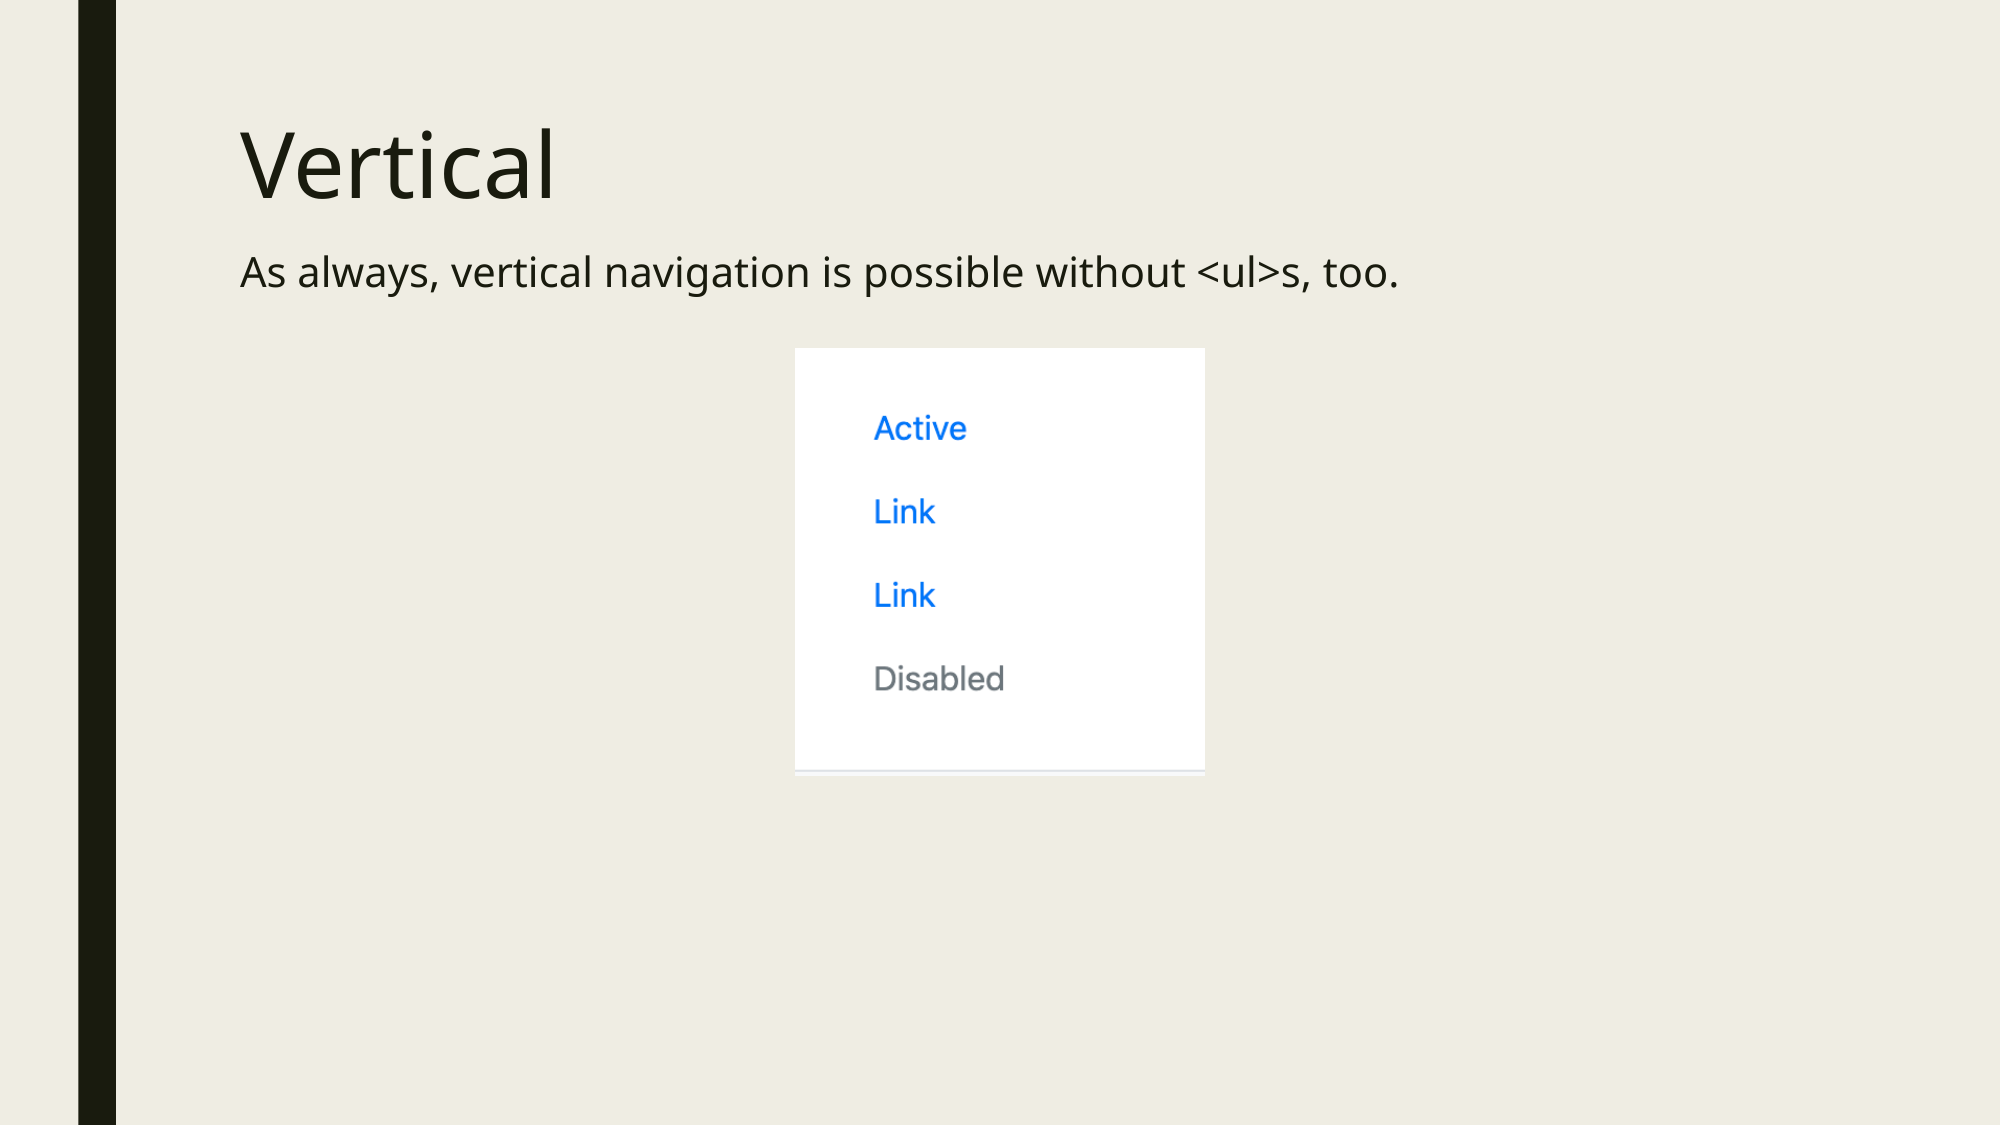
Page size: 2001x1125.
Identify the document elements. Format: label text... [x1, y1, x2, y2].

title Vertical [225, 112, 1800, 242]
picture [795, 348, 1205, 776]
list As always, vertical navigation is possible without <ul>s, too. [225, 242, 1800, 1125]
